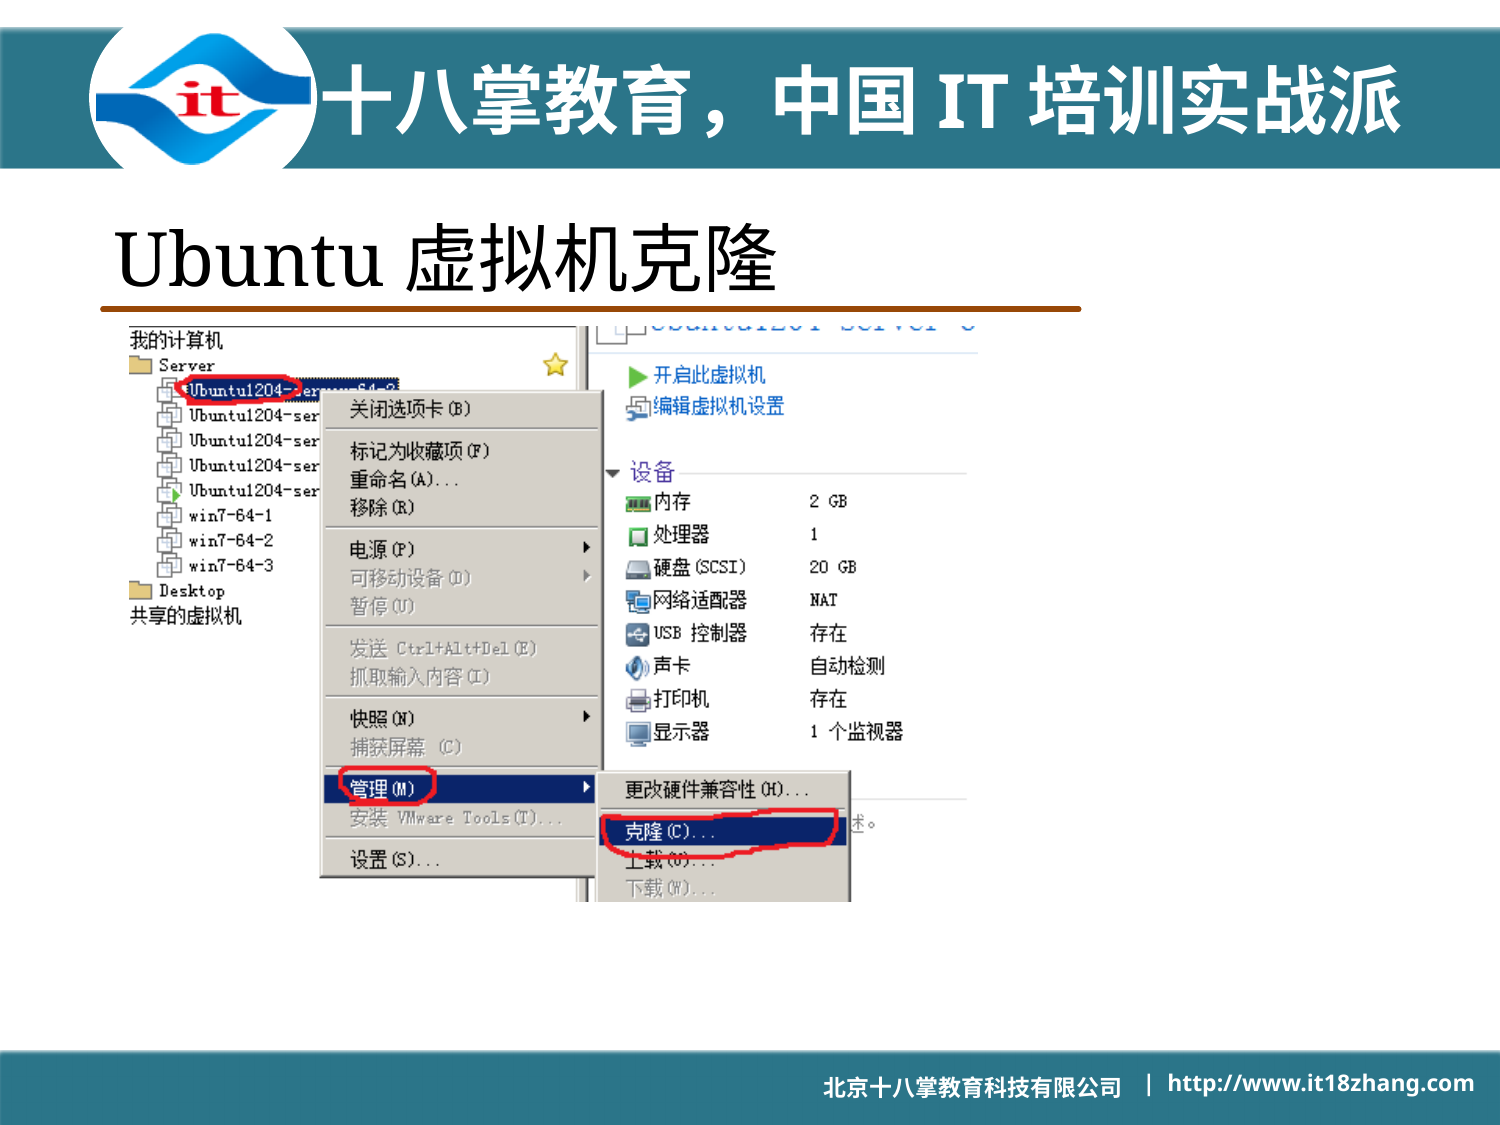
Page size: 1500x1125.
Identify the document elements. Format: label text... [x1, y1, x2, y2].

title Ubuntu虚拟机克隆 [100, 204, 1424, 303]
picture [96, 33, 311, 165]
picture [129, 326, 979, 902]
